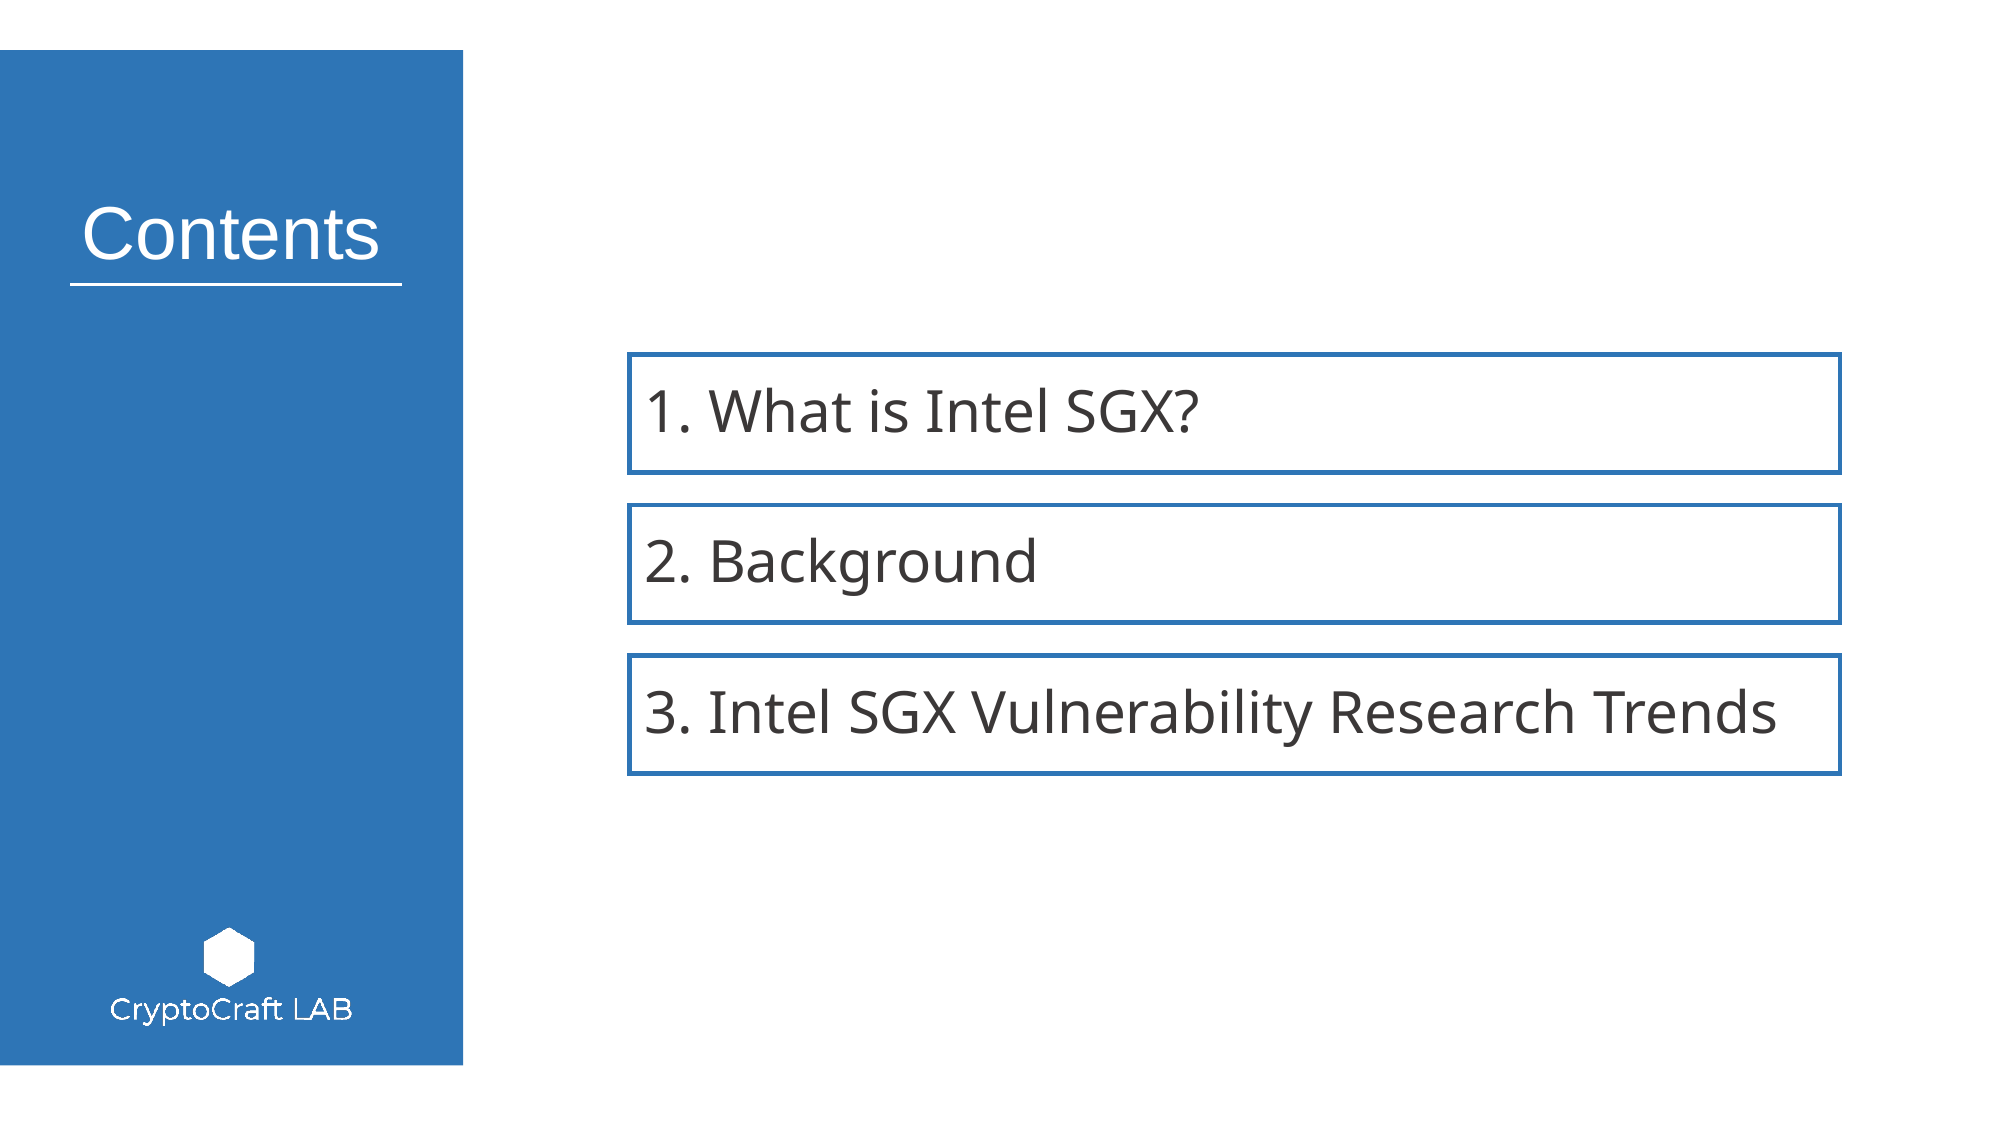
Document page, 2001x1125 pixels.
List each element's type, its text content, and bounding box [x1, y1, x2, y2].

picture [91, 908, 372, 1046]
list 2. Background [627, 503, 1842, 625]
list 3. Intel SGX Vulnerability Research Trends [627, 653, 1842, 776]
list 1. What is Intel SGX? [627, 352, 1842, 475]
